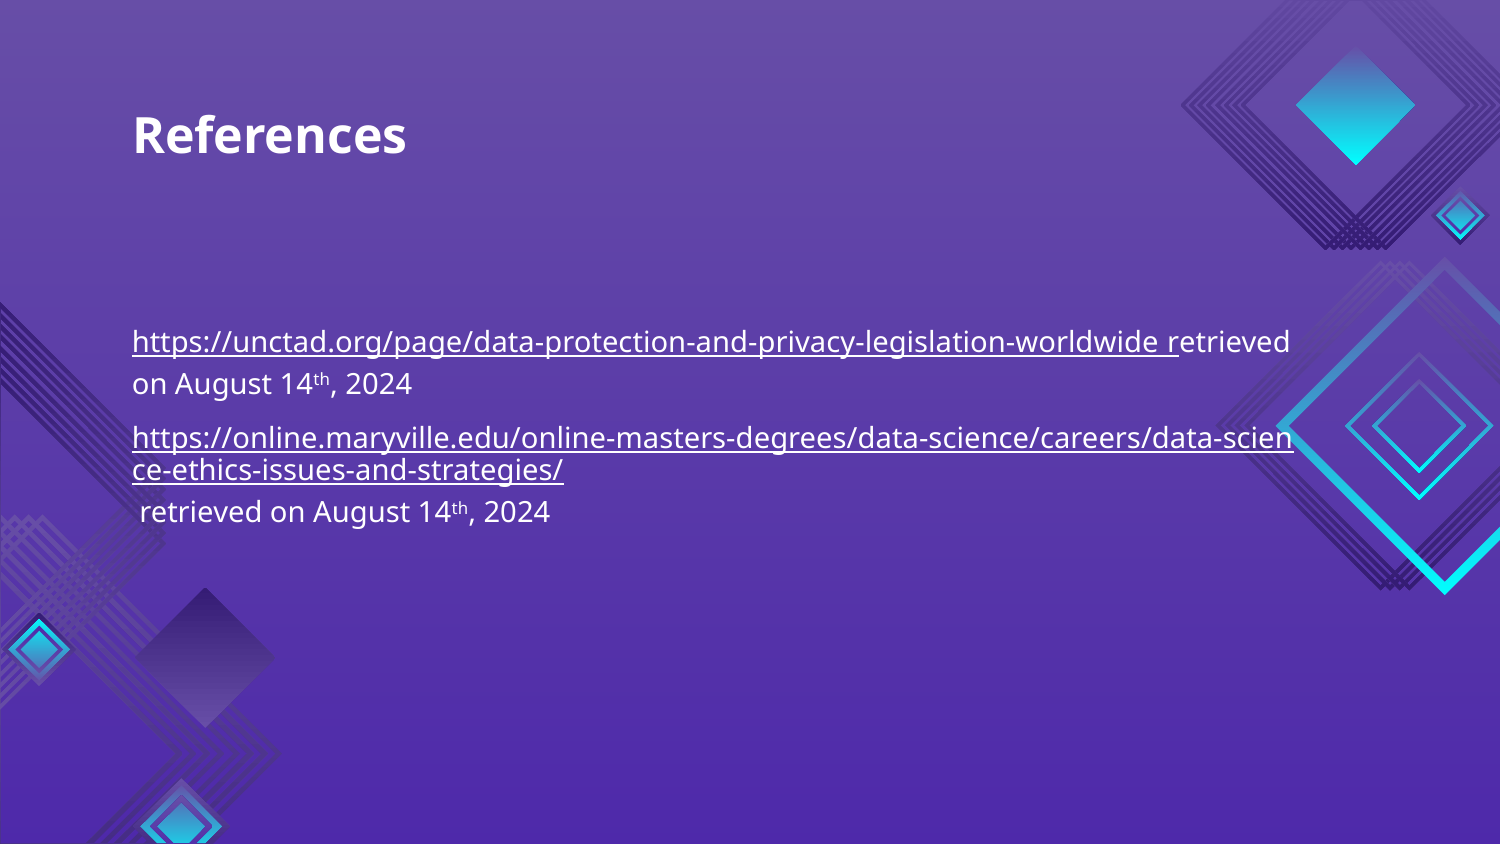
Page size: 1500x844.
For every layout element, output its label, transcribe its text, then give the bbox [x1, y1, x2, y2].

text_box https://unctad.org/page/data-protection-and-privacy-legislation-worldwide retrieved on August 14th, 2024 https://online.maryville.edu/online-masters-degrees/data-science/careers/data-science-ethics-issues-and-strategies/ retrieved on August 14th, 2024 [116, 211, 1321, 606]
title References [116, 88, 1383, 183]
